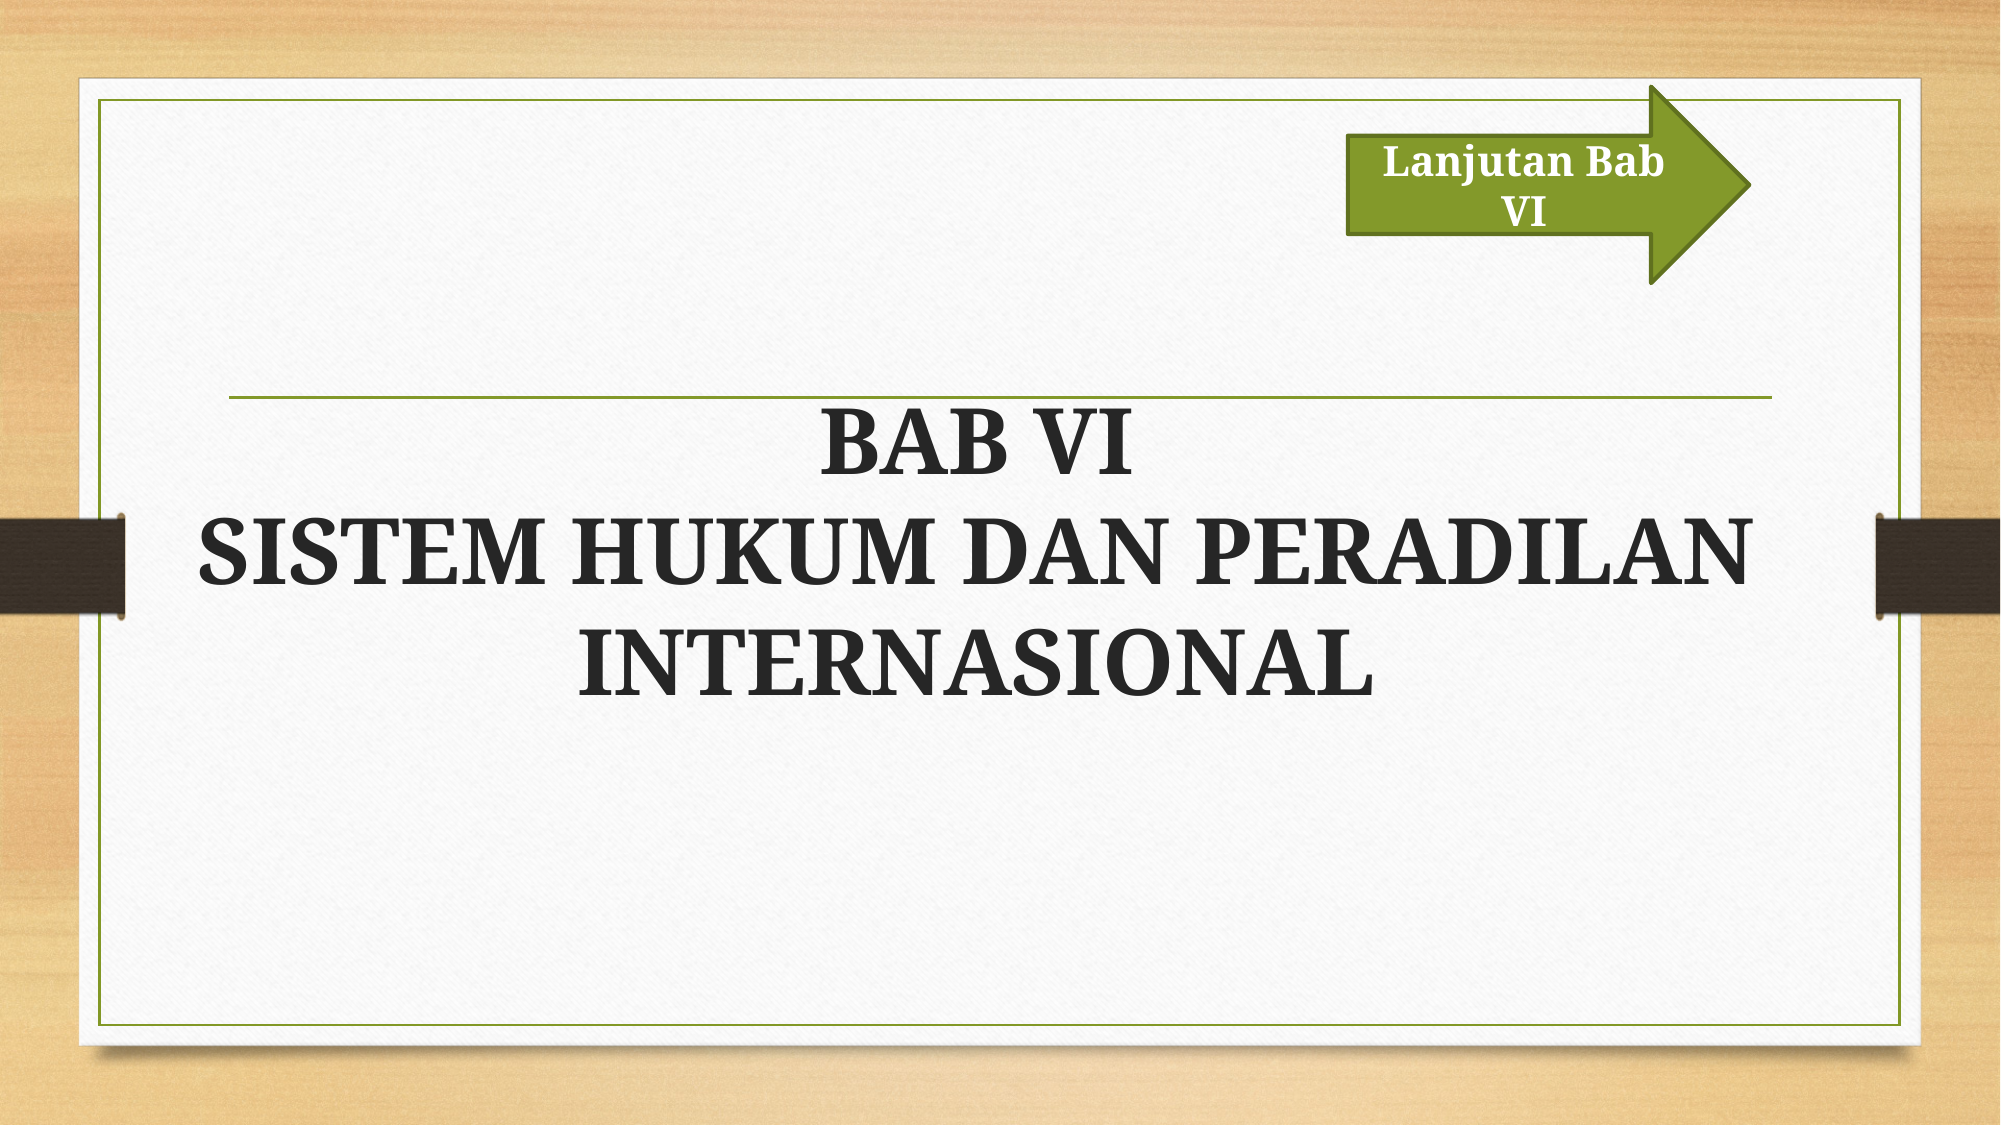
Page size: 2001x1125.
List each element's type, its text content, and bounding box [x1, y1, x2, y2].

title BAB VI SISTEM HUKUM DAN PERADILAN INTERNASIONAL [114, 86, 1840, 1010]
text_box Lanjutan Bab VI [1345, 84, 1752, 286]
picture [0, 0, 2001, 1125]
